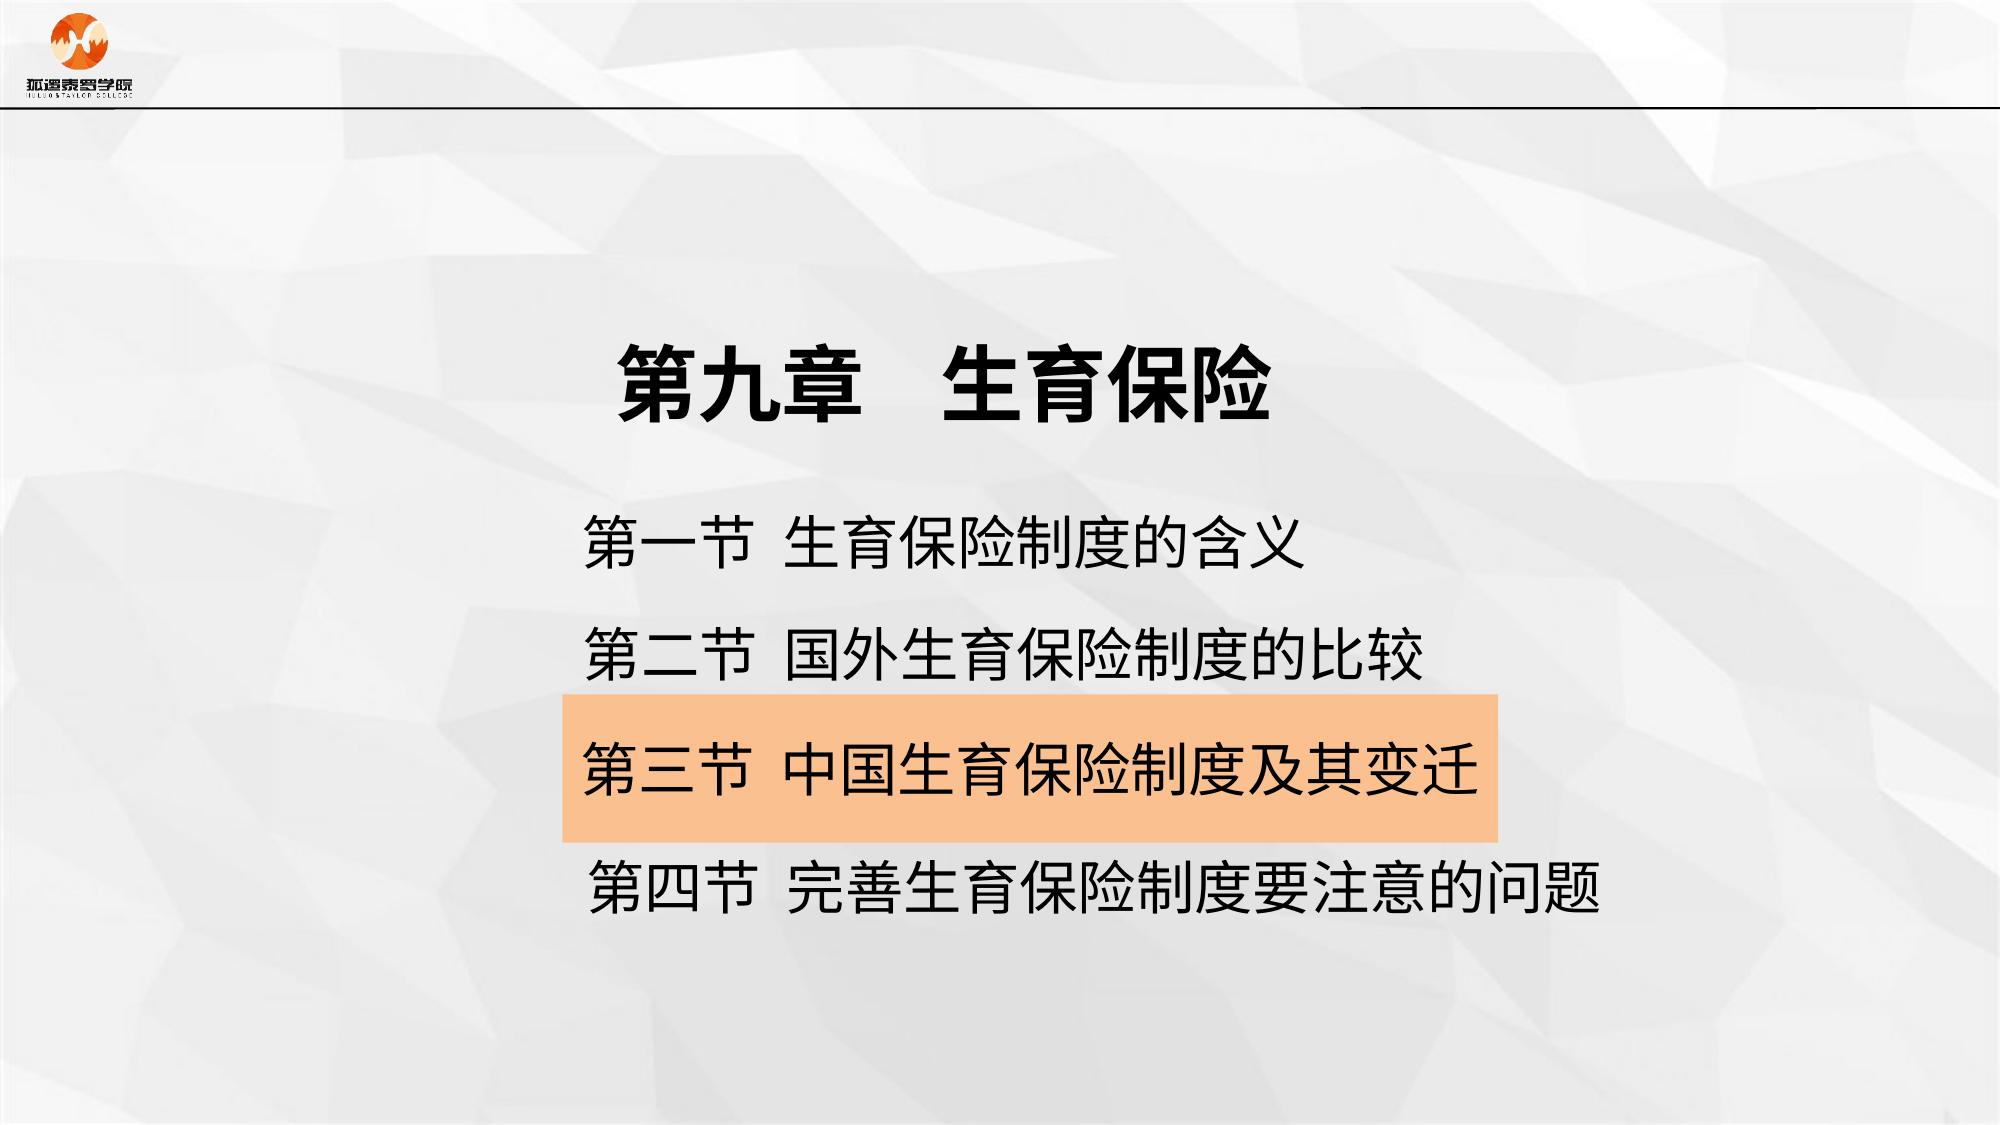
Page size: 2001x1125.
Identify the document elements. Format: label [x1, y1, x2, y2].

picture [4, 0, 154, 111]
text_box [502, 324, 1626, 961]
